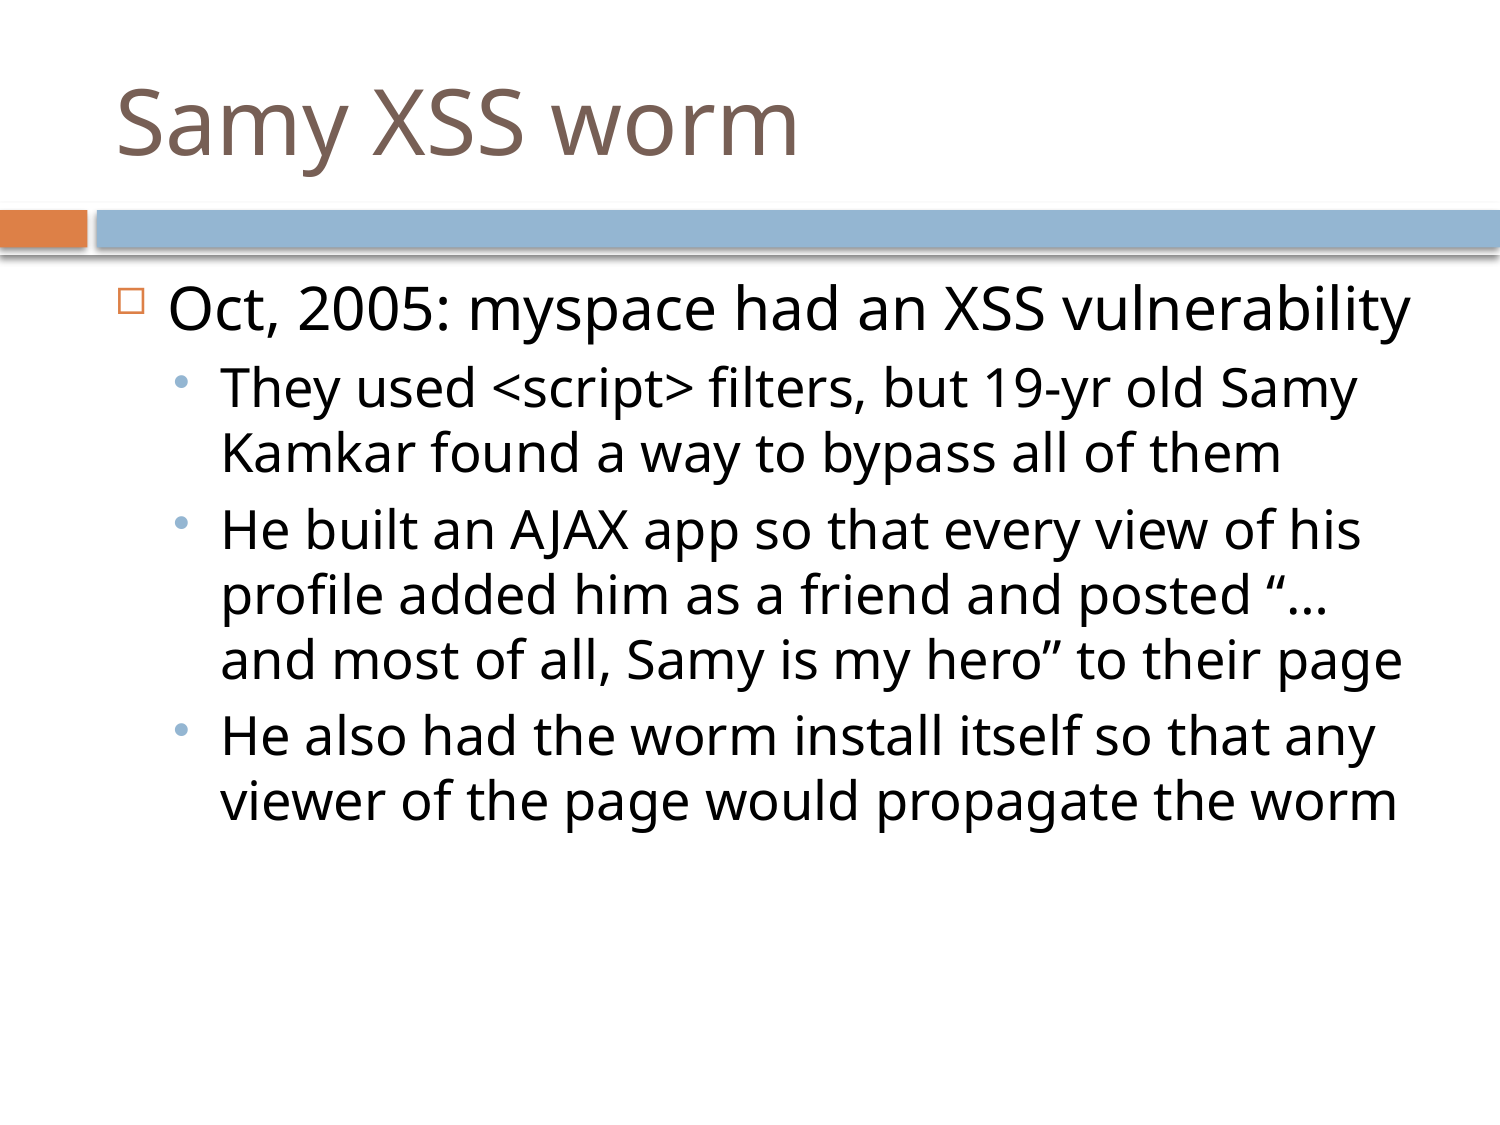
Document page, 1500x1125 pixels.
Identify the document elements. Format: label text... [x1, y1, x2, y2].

list Oct, 2005: myspace had an XSS vulnerability They used <script> filters, but 19-yr old Samy Kamkar found a way to bypass all of them He built an AJAX app so that every view of his profile added him as a friend and posted “…and most of all, Samy is my hero” to their page He also had the worm install itself so that any viewer of the page would propagate the worm [100, 262, 1438, 1000]
title Samy XSS worm [100, 37, 1438, 200]
